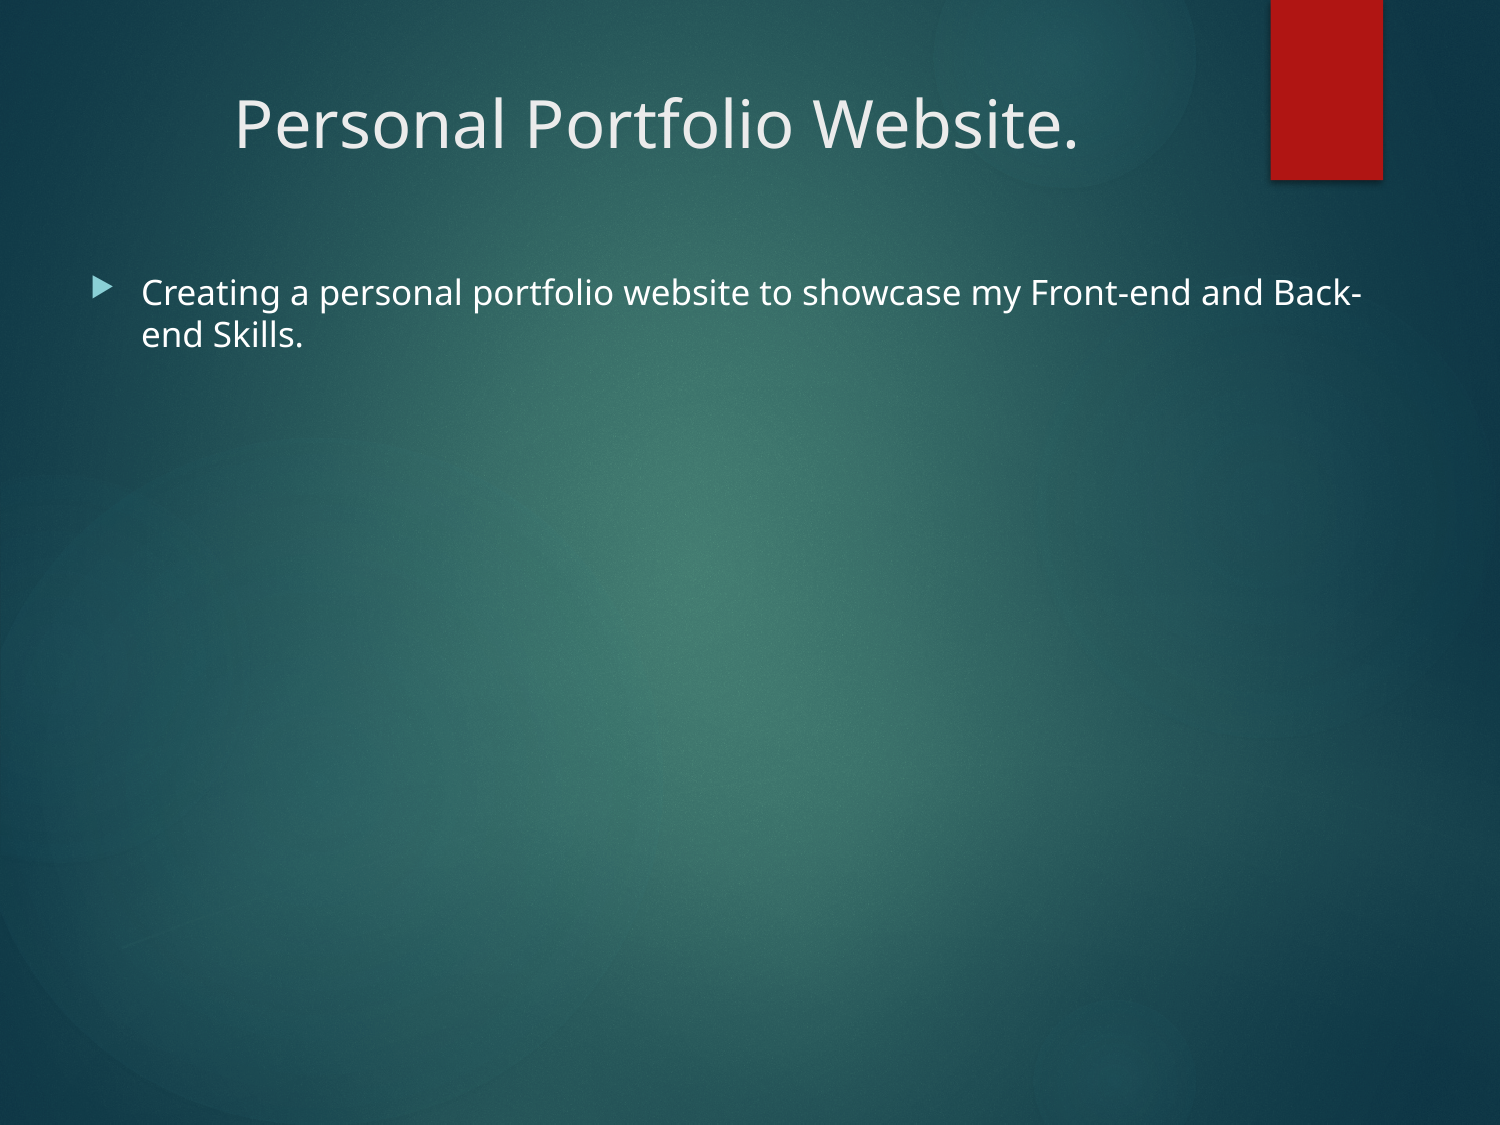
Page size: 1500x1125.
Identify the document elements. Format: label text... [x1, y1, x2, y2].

title Personal Portfolio Website. [79, 74, 1237, 262]
list Creating a personal portfolio website to showcase my Front-end and Back-end Skills. [75, 262, 1425, 363]
